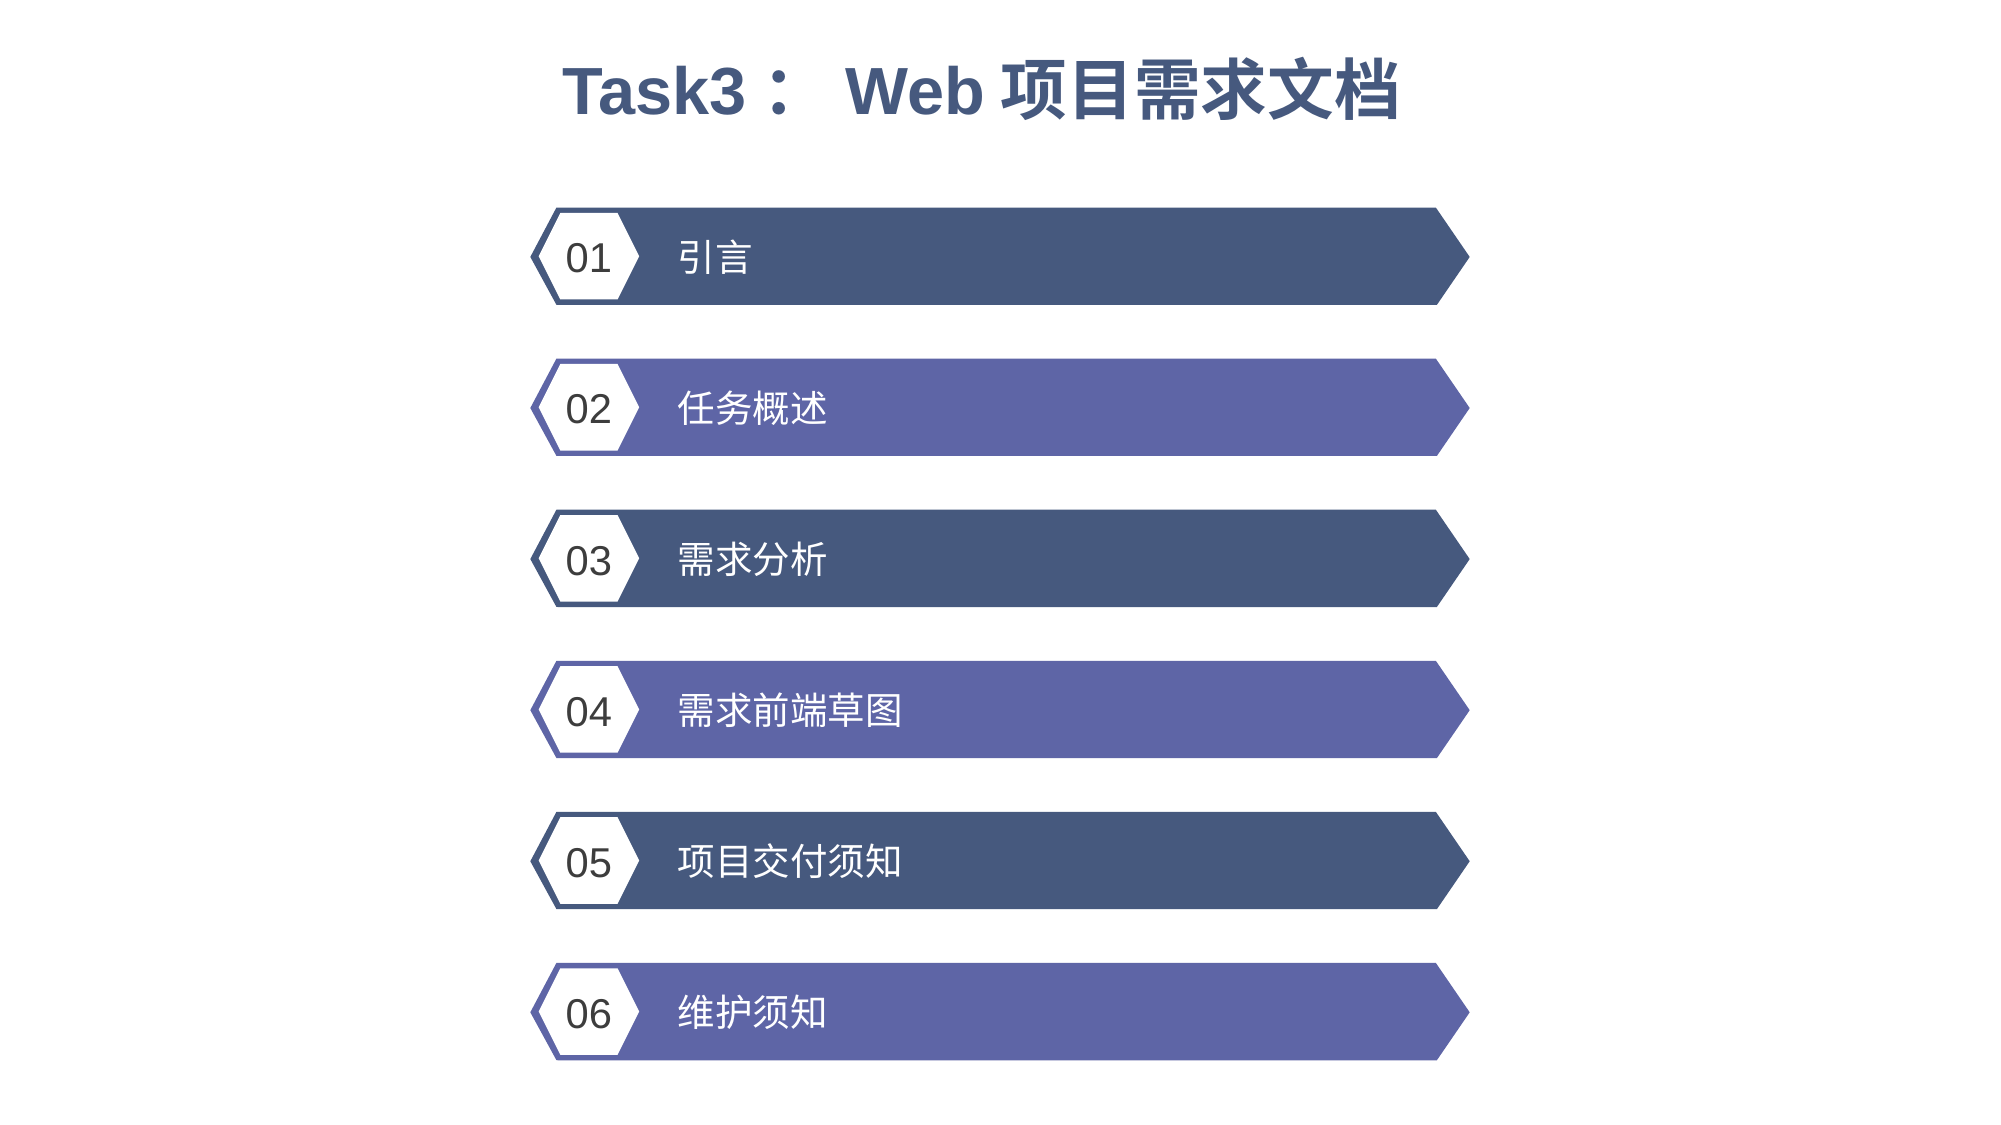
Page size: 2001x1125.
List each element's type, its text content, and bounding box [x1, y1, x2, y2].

text_box Task3：Web项目需求文档 [425, 49, 1539, 146]
text_box 06 [537, 967, 641, 1056]
text_box 需求分析 [529, 508, 1471, 609]
text_box 05 [537, 816, 641, 905]
text_box 项目交付须知 [529, 810, 1471, 911]
text_box 02 [537, 362, 641, 452]
text_box 01 [537, 211, 641, 301]
text_box 04 [537, 665, 641, 754]
text_box 03 [537, 513, 641, 603]
text_box 引言 [529, 206, 1471, 306]
text_box 需求前端草图 [529, 659, 1471, 760]
text_box 任务概述 [529, 357, 1471, 457]
text_box 维护须知 [529, 961, 1471, 1062]
